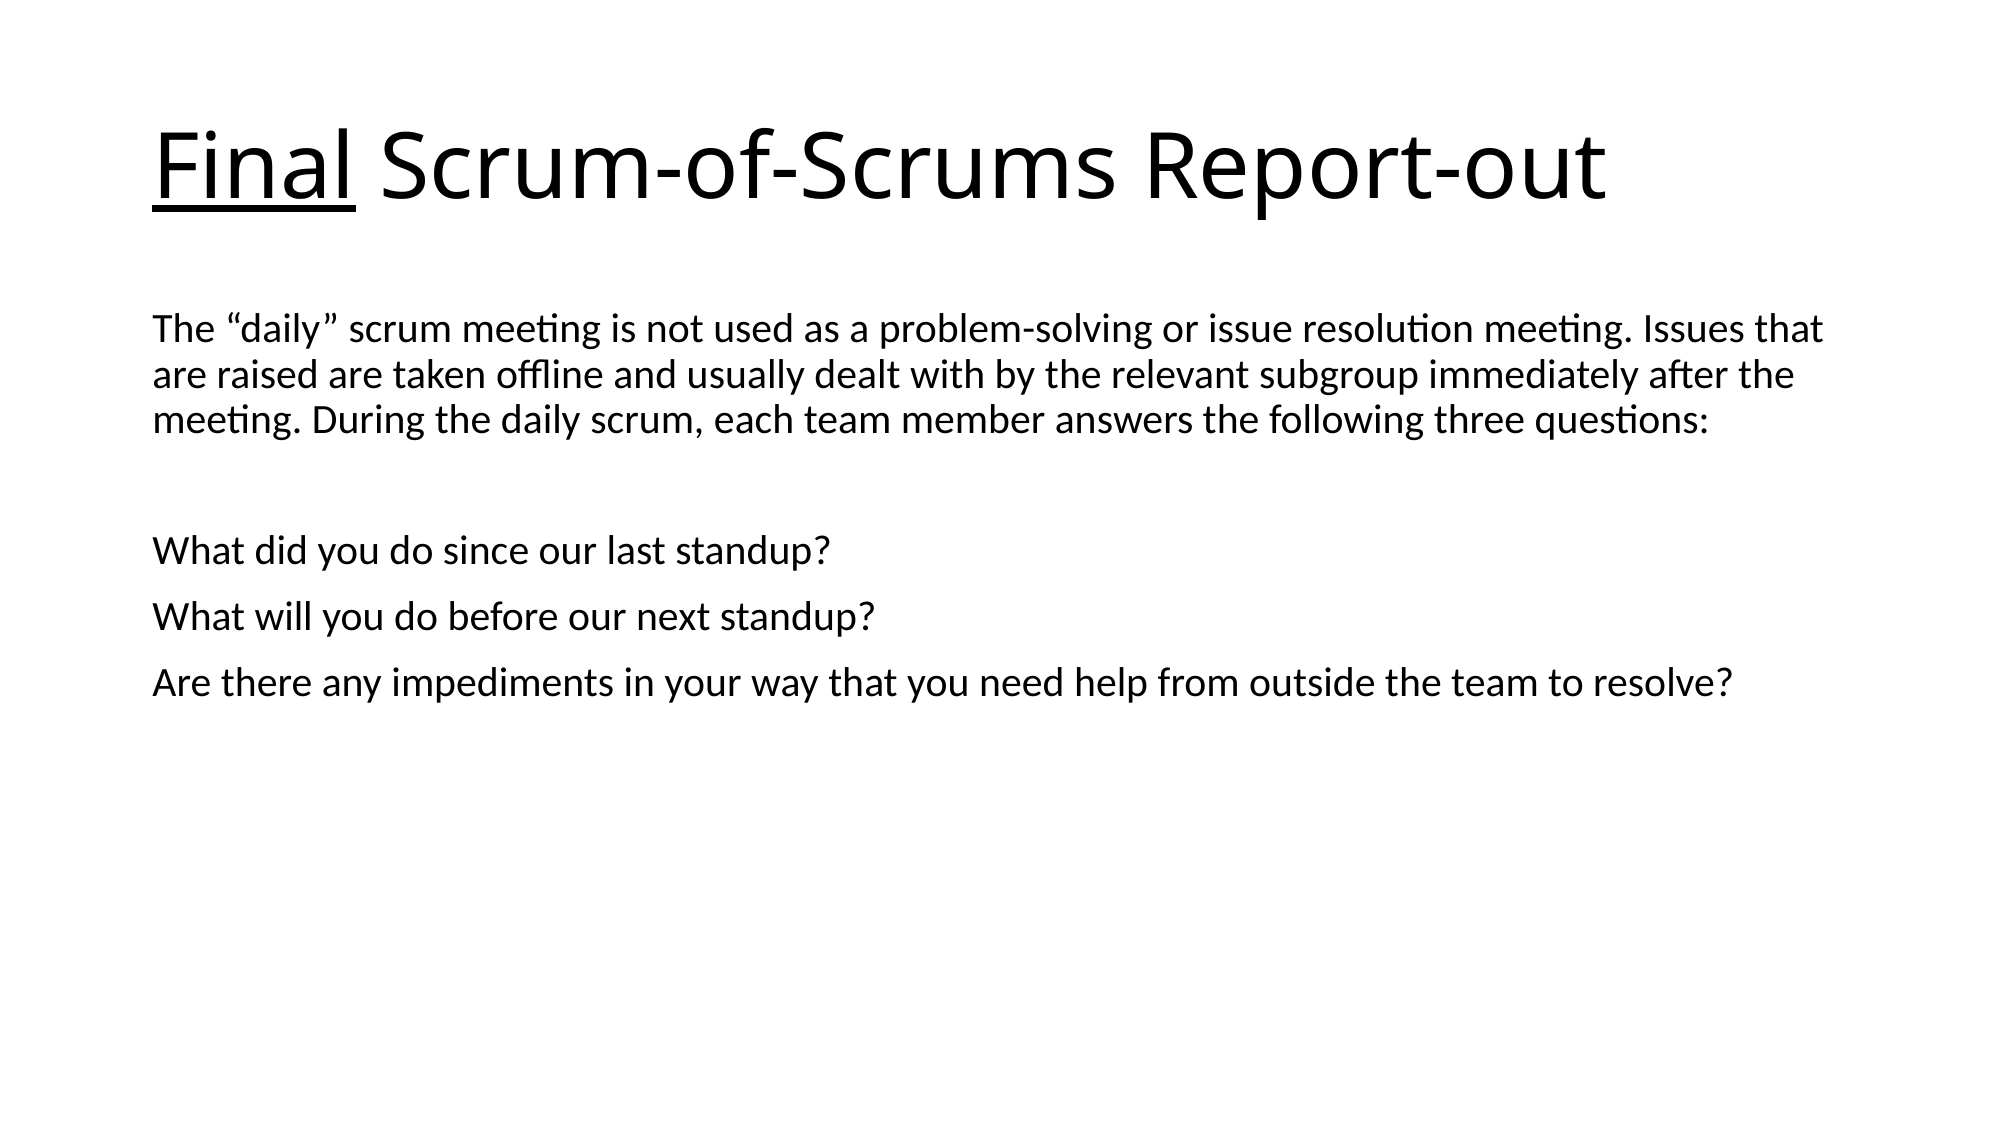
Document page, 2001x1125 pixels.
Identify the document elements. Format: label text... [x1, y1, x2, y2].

list The “daily” scrum meeting is not used as a problem-solving or issue resolution meeting. Issues that are raised are taken offline and usually dealt with by the relevant subgroup immediately after the meeting. During the daily scrum, each team member answers the following three questions: What did you do since our last standup? What will you do before our next standup? Are there any impediments in your way that you need help from outside the team to resolve? [137, 299, 1863, 1014]
title Final Scrum-of-Scrums Report-out [137, 59, 1863, 278]
